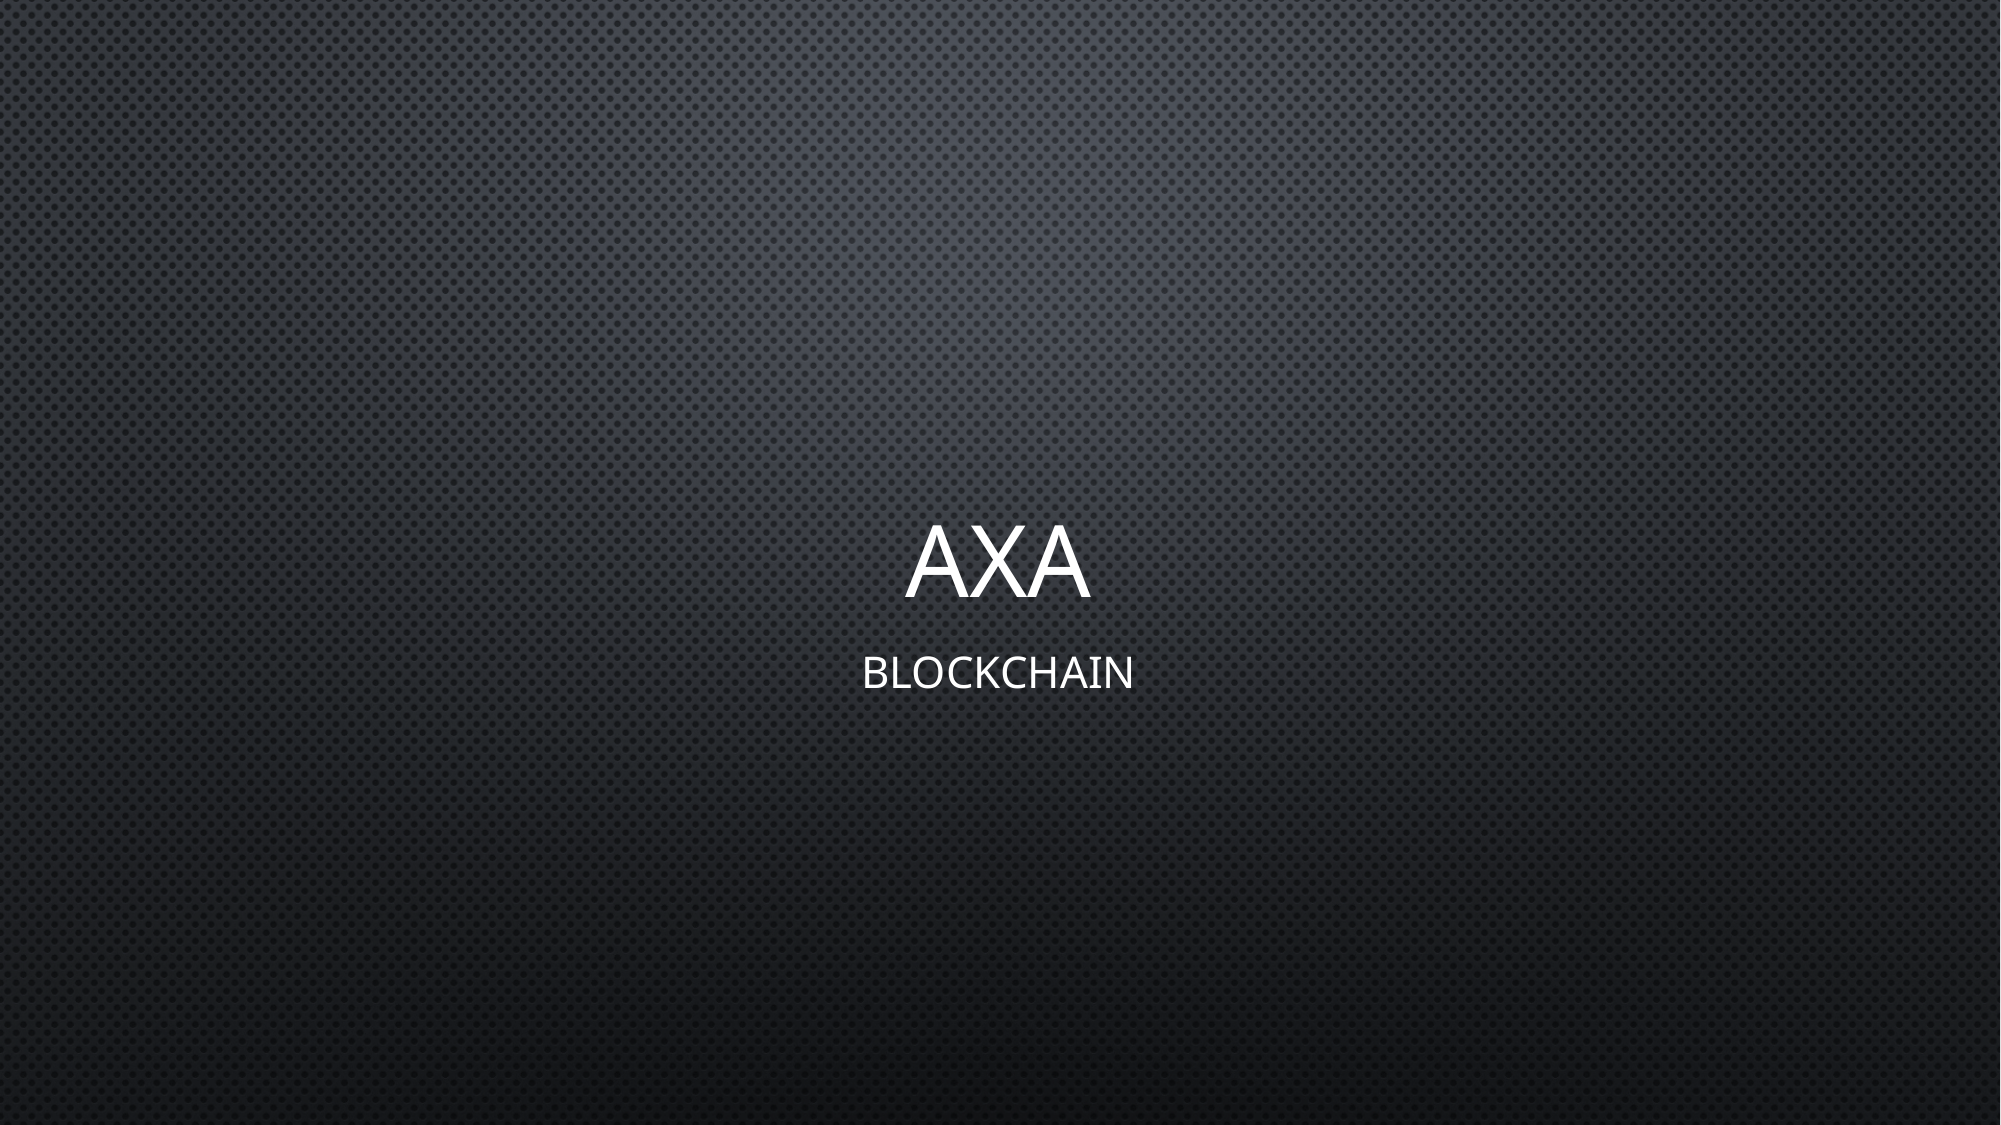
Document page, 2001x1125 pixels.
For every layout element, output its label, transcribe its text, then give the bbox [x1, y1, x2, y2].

subtitle BLOCKCHAIN [287, 637, 1711, 950]
title AXA [287, 99, 1711, 625]
